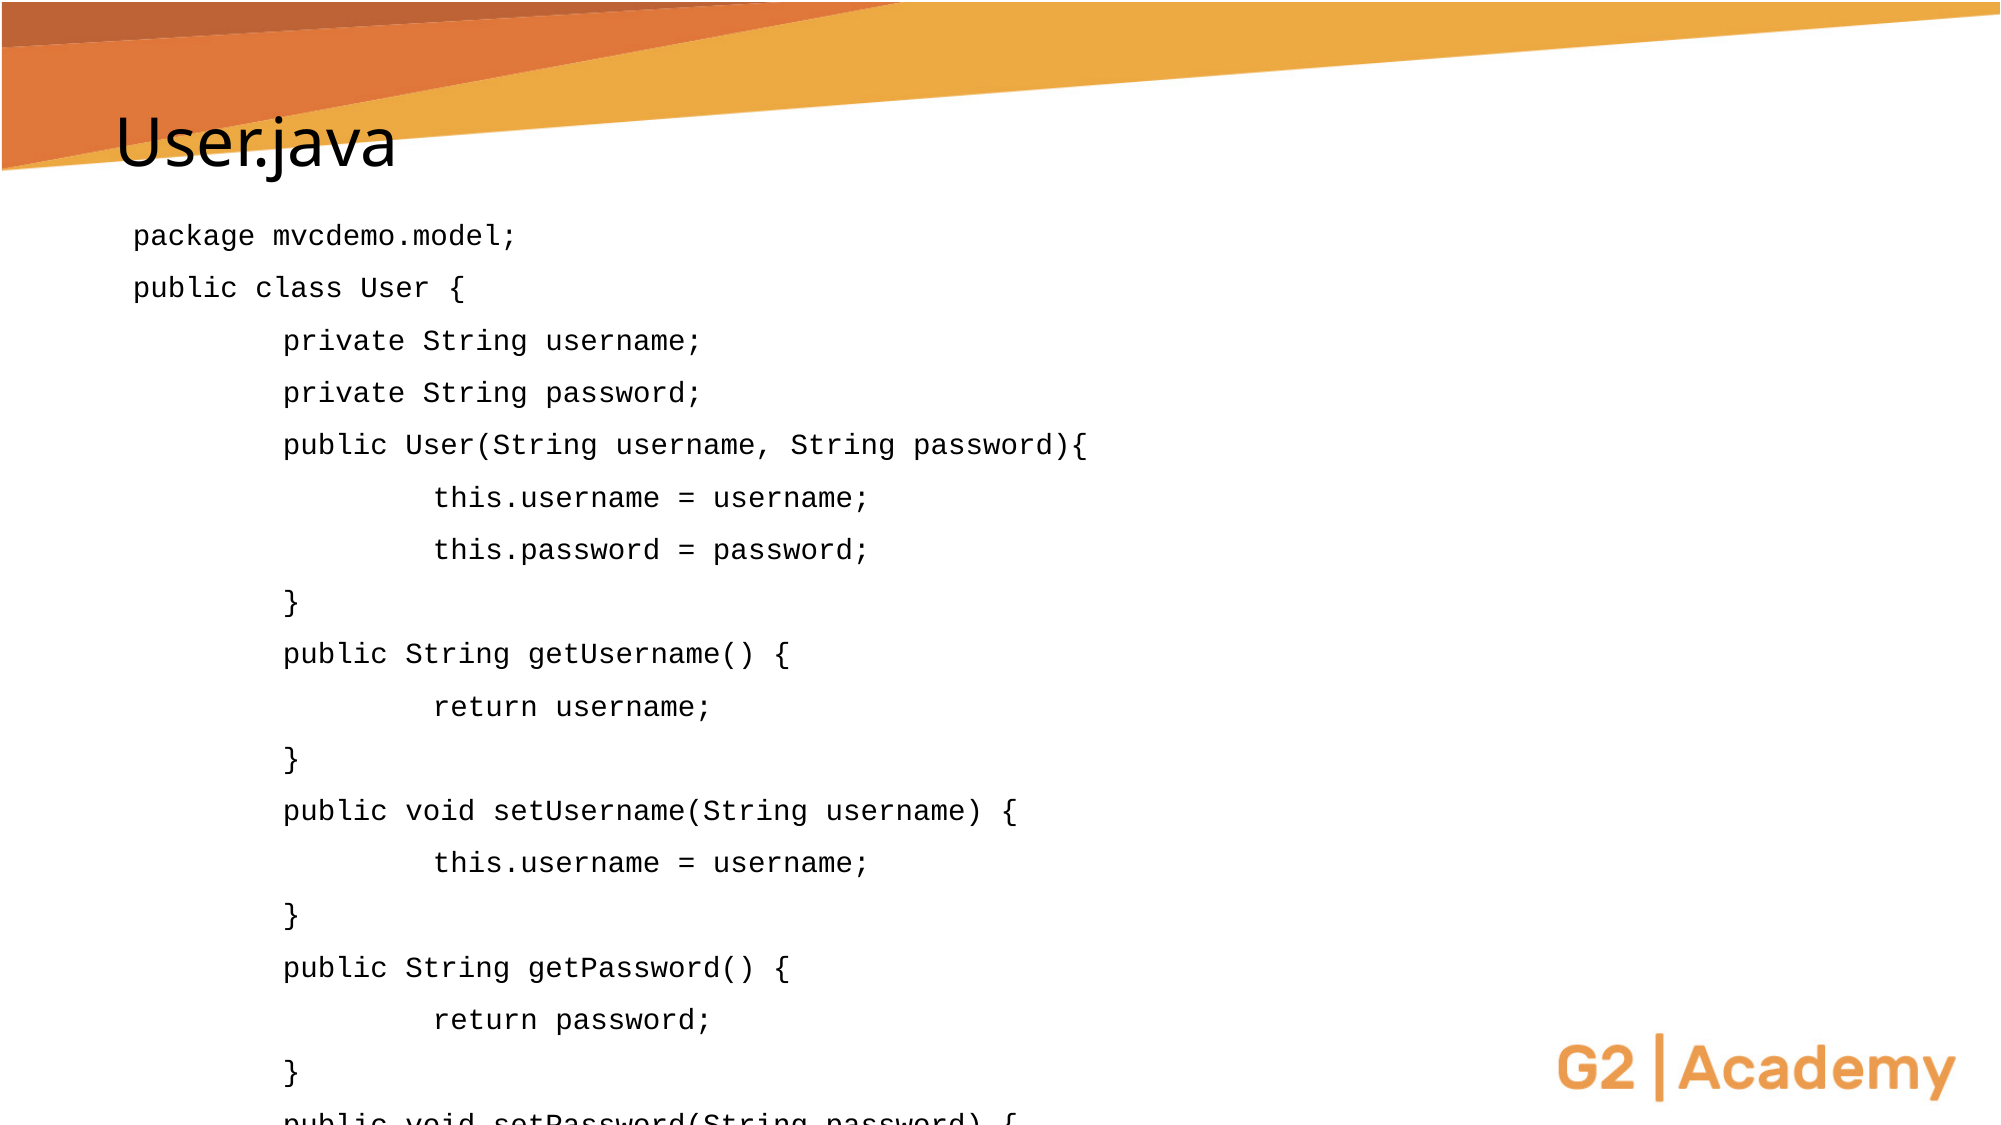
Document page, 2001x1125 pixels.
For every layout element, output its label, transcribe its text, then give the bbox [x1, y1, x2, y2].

picture [1, 2, 2000, 1125]
list package mvcdemo.model; public class User { private String username; private String password; public User(String username, String password){ this.username = username; this.password = password; } public String getUsername() { return username; } public void setUsername(String username) { this.username = username; } public String getPassword() { return password; } public void setPassword(String password) { this.password = password; } } [99, 213, 1900, 1096]
title User.java [99, 100, 1900, 190]
